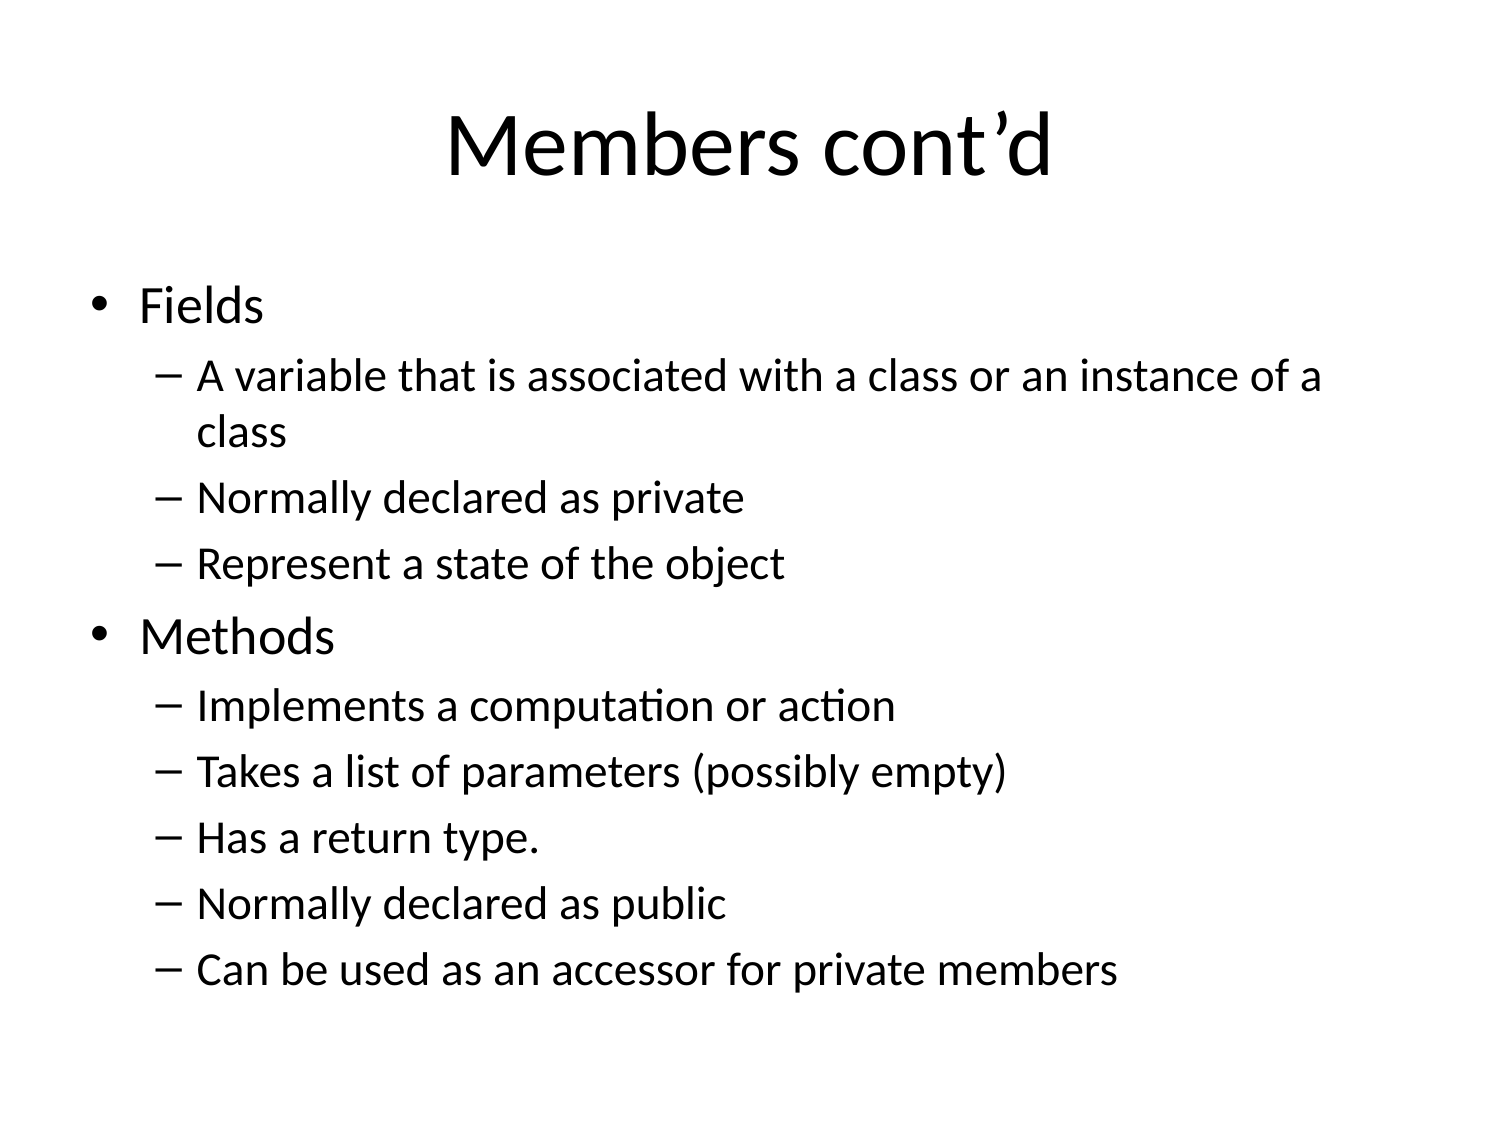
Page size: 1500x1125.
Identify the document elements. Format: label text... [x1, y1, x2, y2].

list Fields A variable that is associated with a class or an instance of a class Normally declared as private Represent a state of the object Methods Implements a computation or action Takes a list of parameters (possibly empty) Has a return type. Normally declared as public Can be used as an accessor for private members [75, 262, 1425, 1005]
title Members cont’d [75, 45, 1425, 233]
